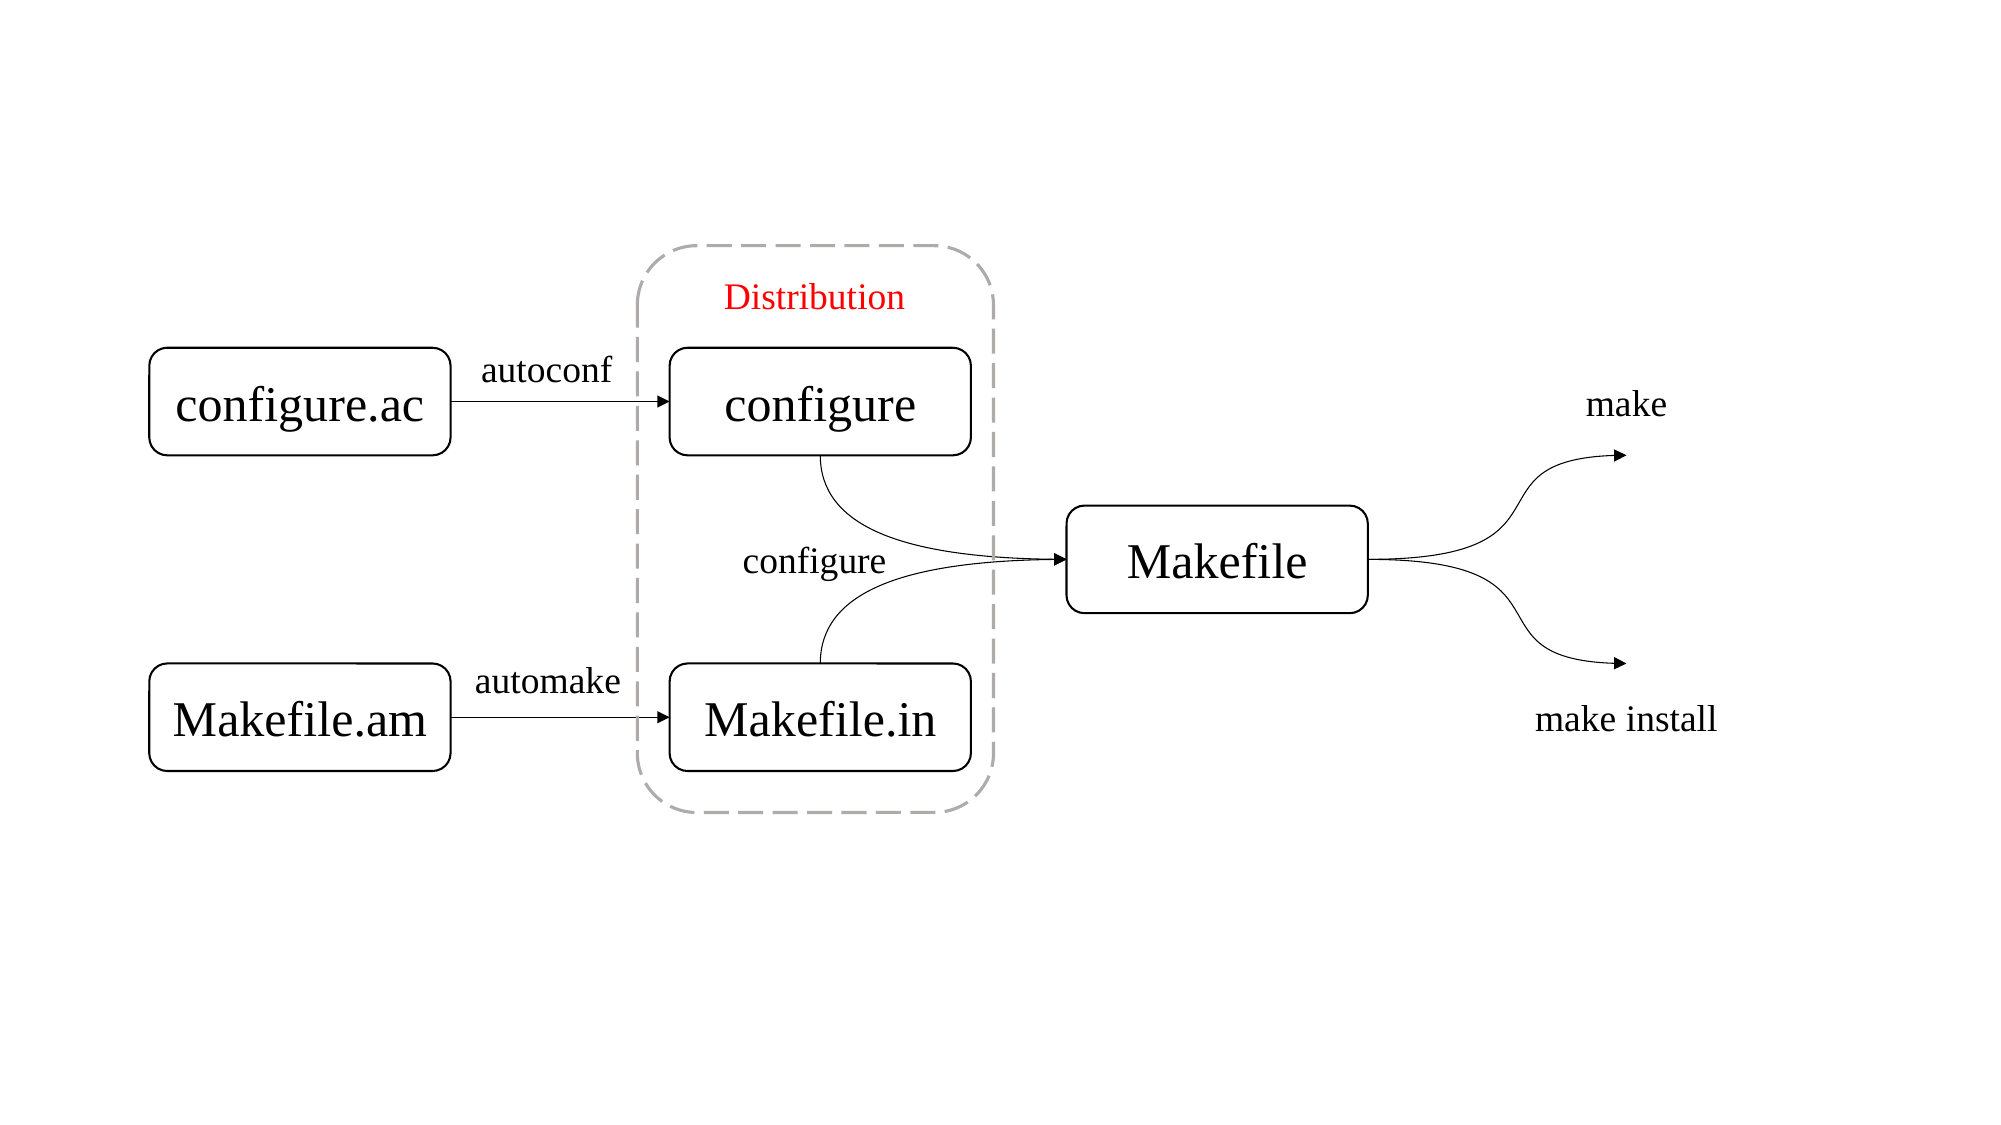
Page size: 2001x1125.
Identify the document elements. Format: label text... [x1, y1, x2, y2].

text_box Makefile [1072, 521, 1363, 597]
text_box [1367, 455, 1627, 560]
text_box [148, 346, 452, 457]
text_box make install [1509, 686, 1744, 747]
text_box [891, 488, 996, 735]
text_box configure.ac [160, 363, 440, 439]
text_box make [1520, 371, 1732, 431]
text_box Distribution [702, 264, 927, 325]
text_box autoconf [441, 337, 637, 398]
text_box Makefile.am [154, 679, 445, 755]
text_box [1065, 504, 1367, 615]
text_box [891, 384, 996, 488]
text_box [148, 662, 452, 773]
text_box automake [442, 649, 637, 709]
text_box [1367, 560, 1627, 664]
text_box [636, 244, 995, 814]
